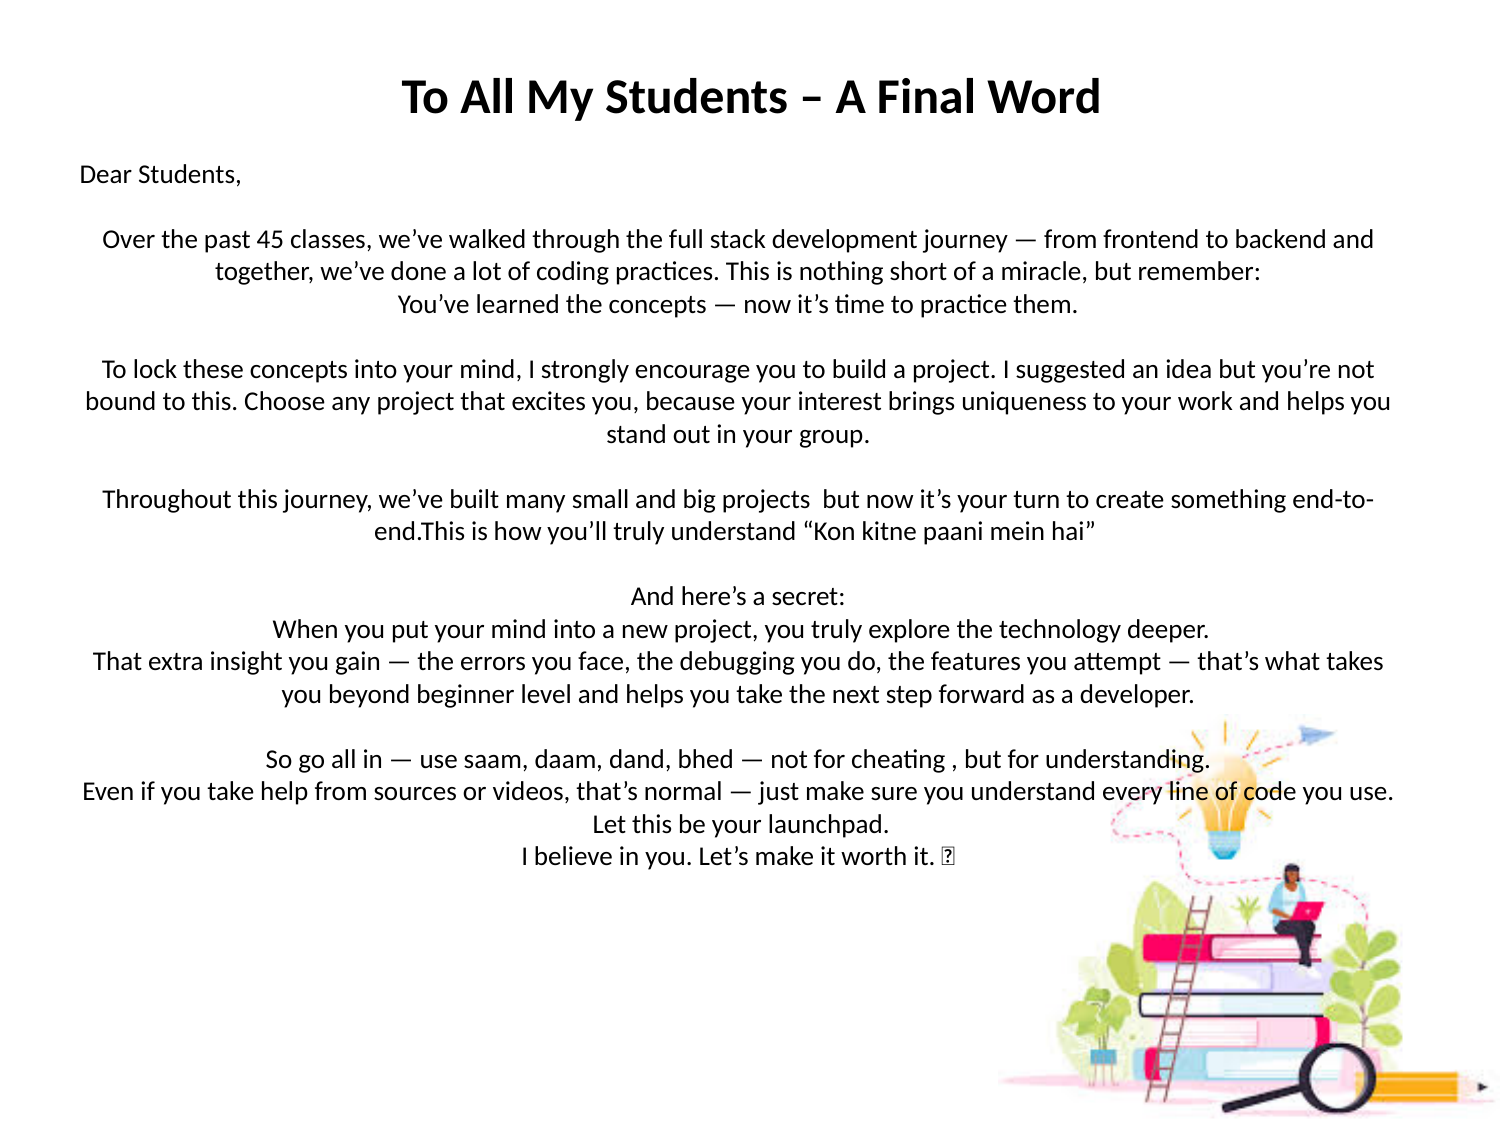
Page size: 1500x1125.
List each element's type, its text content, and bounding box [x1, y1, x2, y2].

title To All My Students – A Final Word [76, 0, 1427, 188]
text_box Dear Students, Over the past 45 classes, we’ve walked through the full stack development journey — from frontend to backend and together, we’ve done a lot of coding practices. This is nothing short of a miracle, but remember: You’ve learned the concepts — now it’s time to practice them. To lock these concepts into your mind, I strongly encourage you to build a project. I suggested an idea but you’re not bound to this. Choose any project that excites you, because your interest brings uniqueness to your work and helps you stand out in your group. Throughout this journey, we’ve built many small and big projects but now it’s your turn to create something end-to-end.This is how you’ll truly understand “Kon kitne paani mein hai” And here’s a secret: When you put your mind into a new project, you truly explore the technology deeper. That extra insight you gain — the errors you face, the debugging you do, the features you attempt — that’s what takes you beyond beginner level and helps you take the next step forward as a developer. So go all in — use saam, daam, dand, bhed — not for cheating , but for understanding. Even if you take help from sources or videos, that’s normal — just make sure you understand every line of code you use. Let this be your launchpad. I believe in you. Let’s make it worth it. 🚀 [64, 148, 1412, 911]
picture [997, 713, 1500, 1125]
